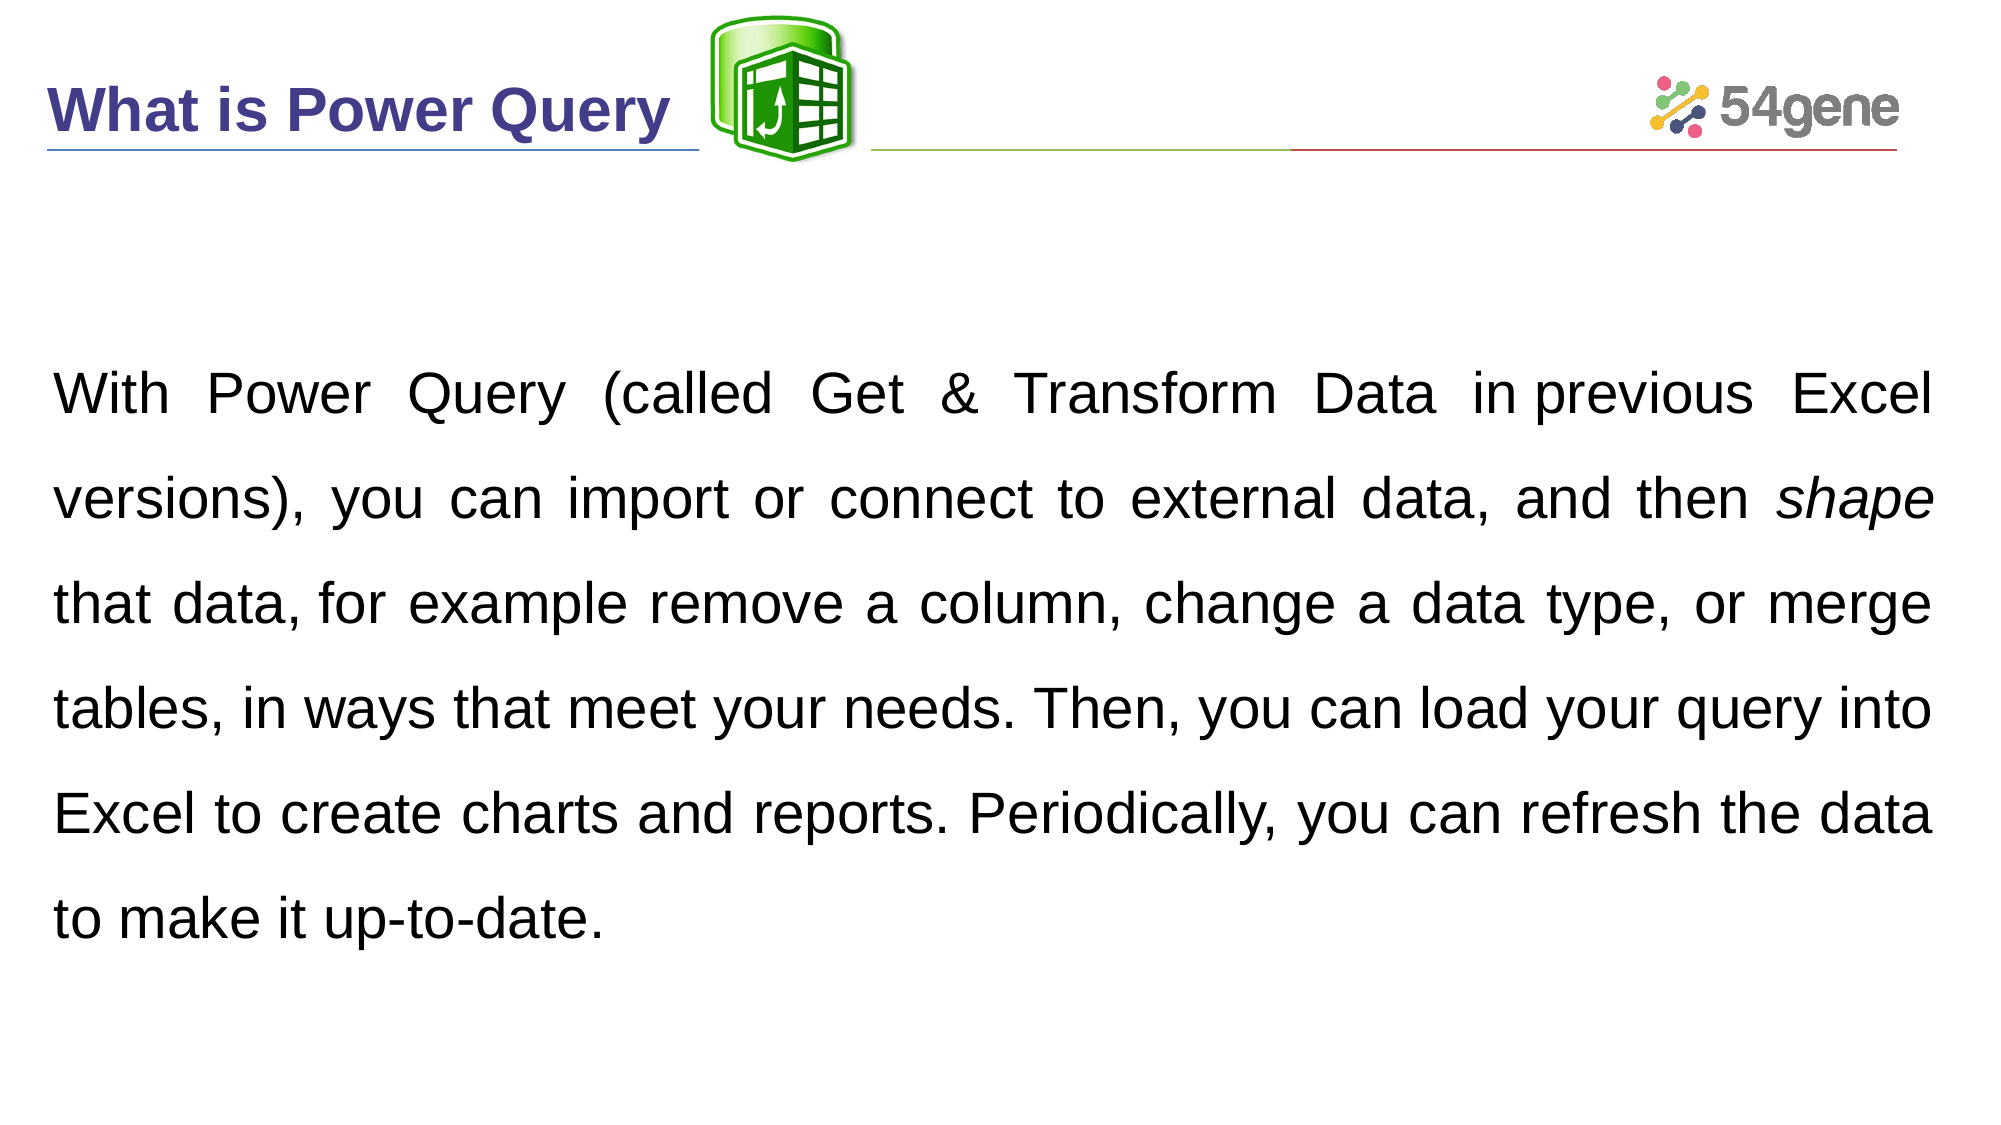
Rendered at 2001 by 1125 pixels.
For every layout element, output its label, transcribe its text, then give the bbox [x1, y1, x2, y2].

picture [699, 4, 872, 165]
picture [1750, 76, 1899, 138]
title What is Power Query [876, 61, 1750, 165]
text_box With Power Query (called Get & Transform Data in previous Excel versions), you can import or connect to external data, and then shape that data, for example remove a column, change a data type, or merge tables, in ways that meet your needs. Then, you can load your query into Excel to create charts and reports. Periodically, you can refresh the data to make it up-to-date. [51, 319, 1939, 952]
title What is Power Query [32, 61, 694, 165]
